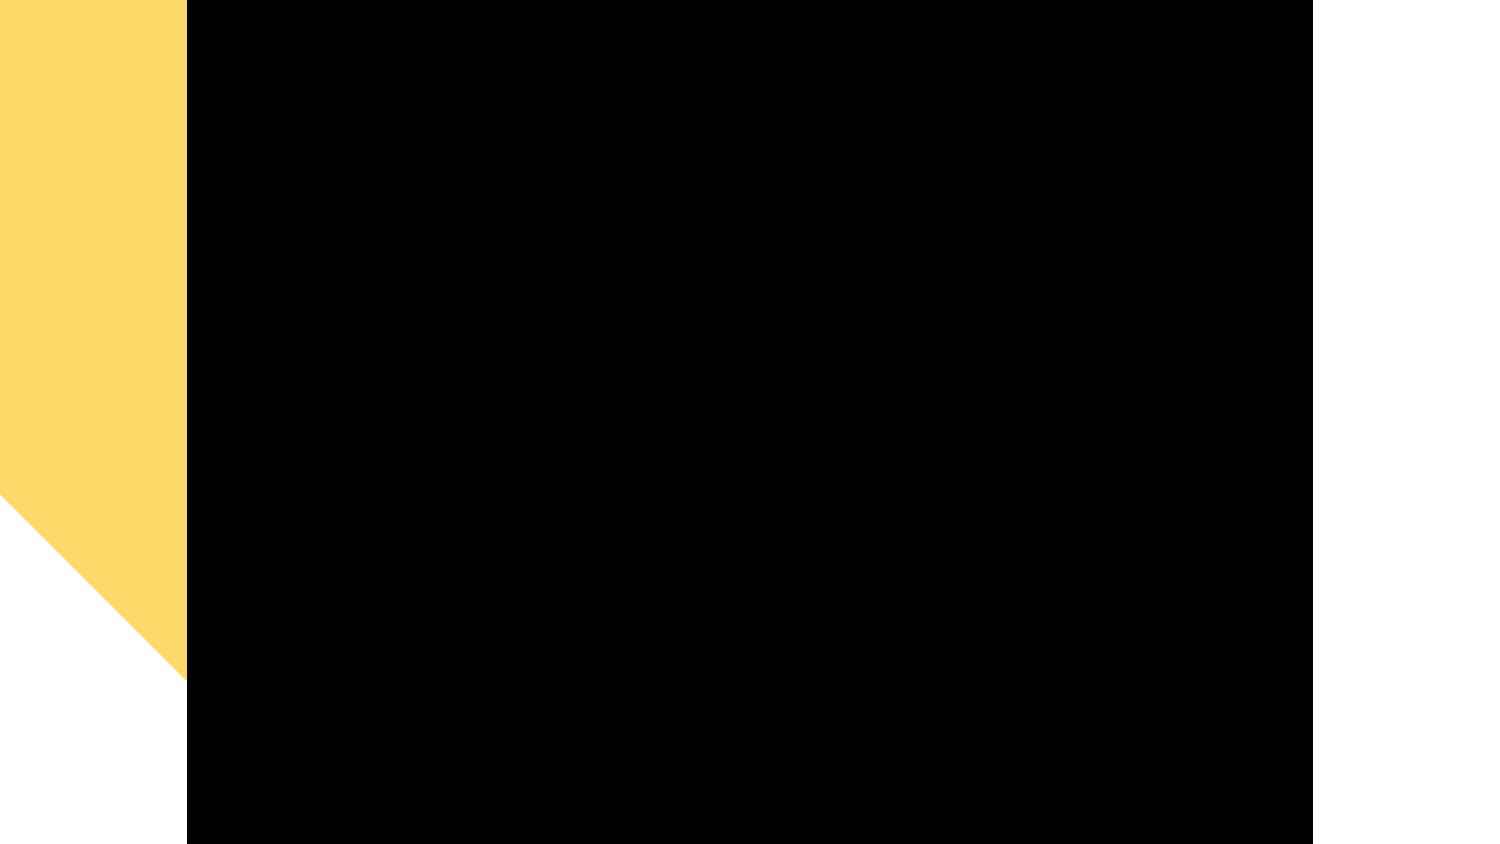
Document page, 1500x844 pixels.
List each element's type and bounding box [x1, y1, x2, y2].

picture [187, 0, 1313, 844]
